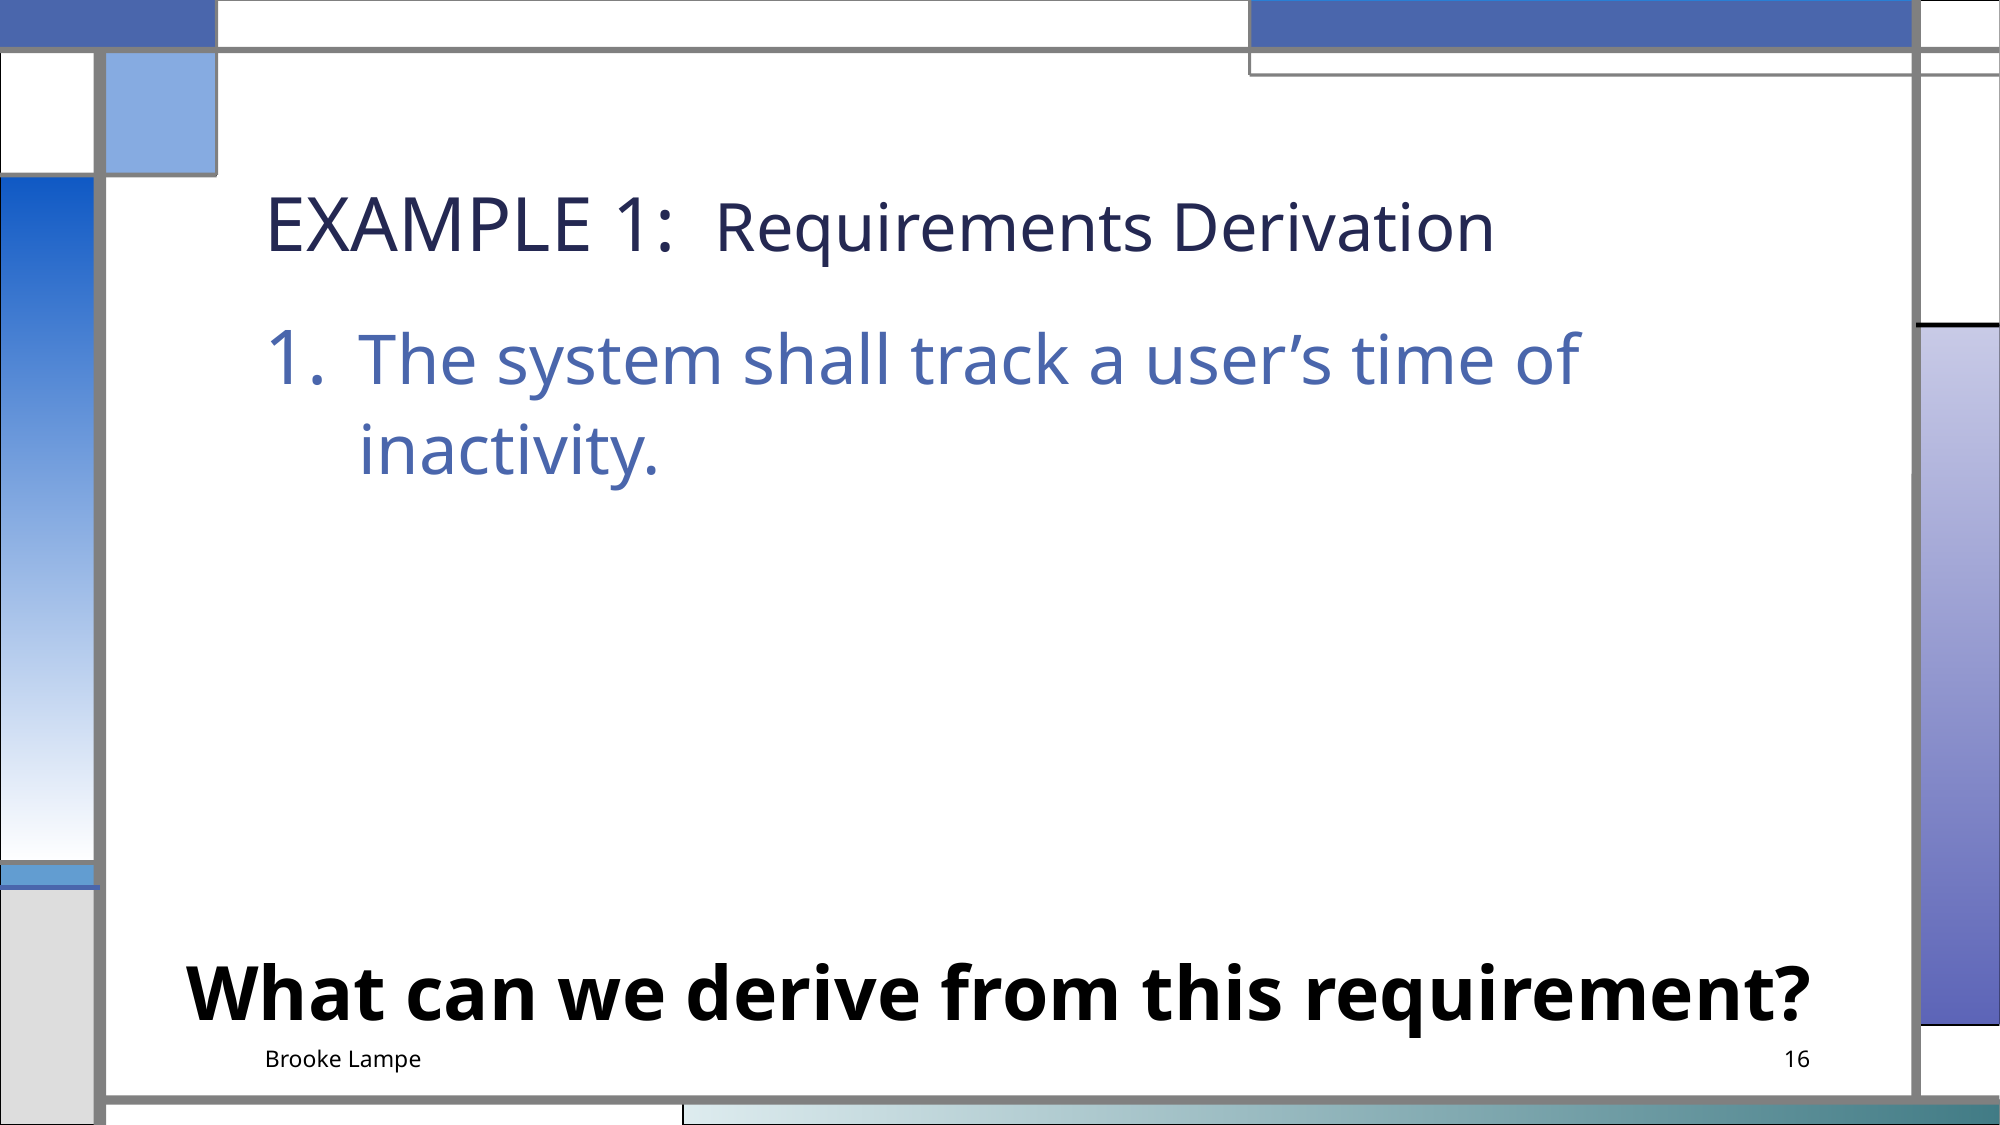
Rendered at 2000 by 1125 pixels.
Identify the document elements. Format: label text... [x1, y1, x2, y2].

title Example 1: Requirements Derivation [249, 87, 1825, 275]
text_box What can we derive from this requirement? [171, 937, 1828, 1043]
list The system shall track a user’s time of inactivity. [249, 299, 1825, 513]
slide_number 16 [1662, 1037, 1826, 1083]
footer Brooke Lampe [249, 1037, 1376, 1083]
